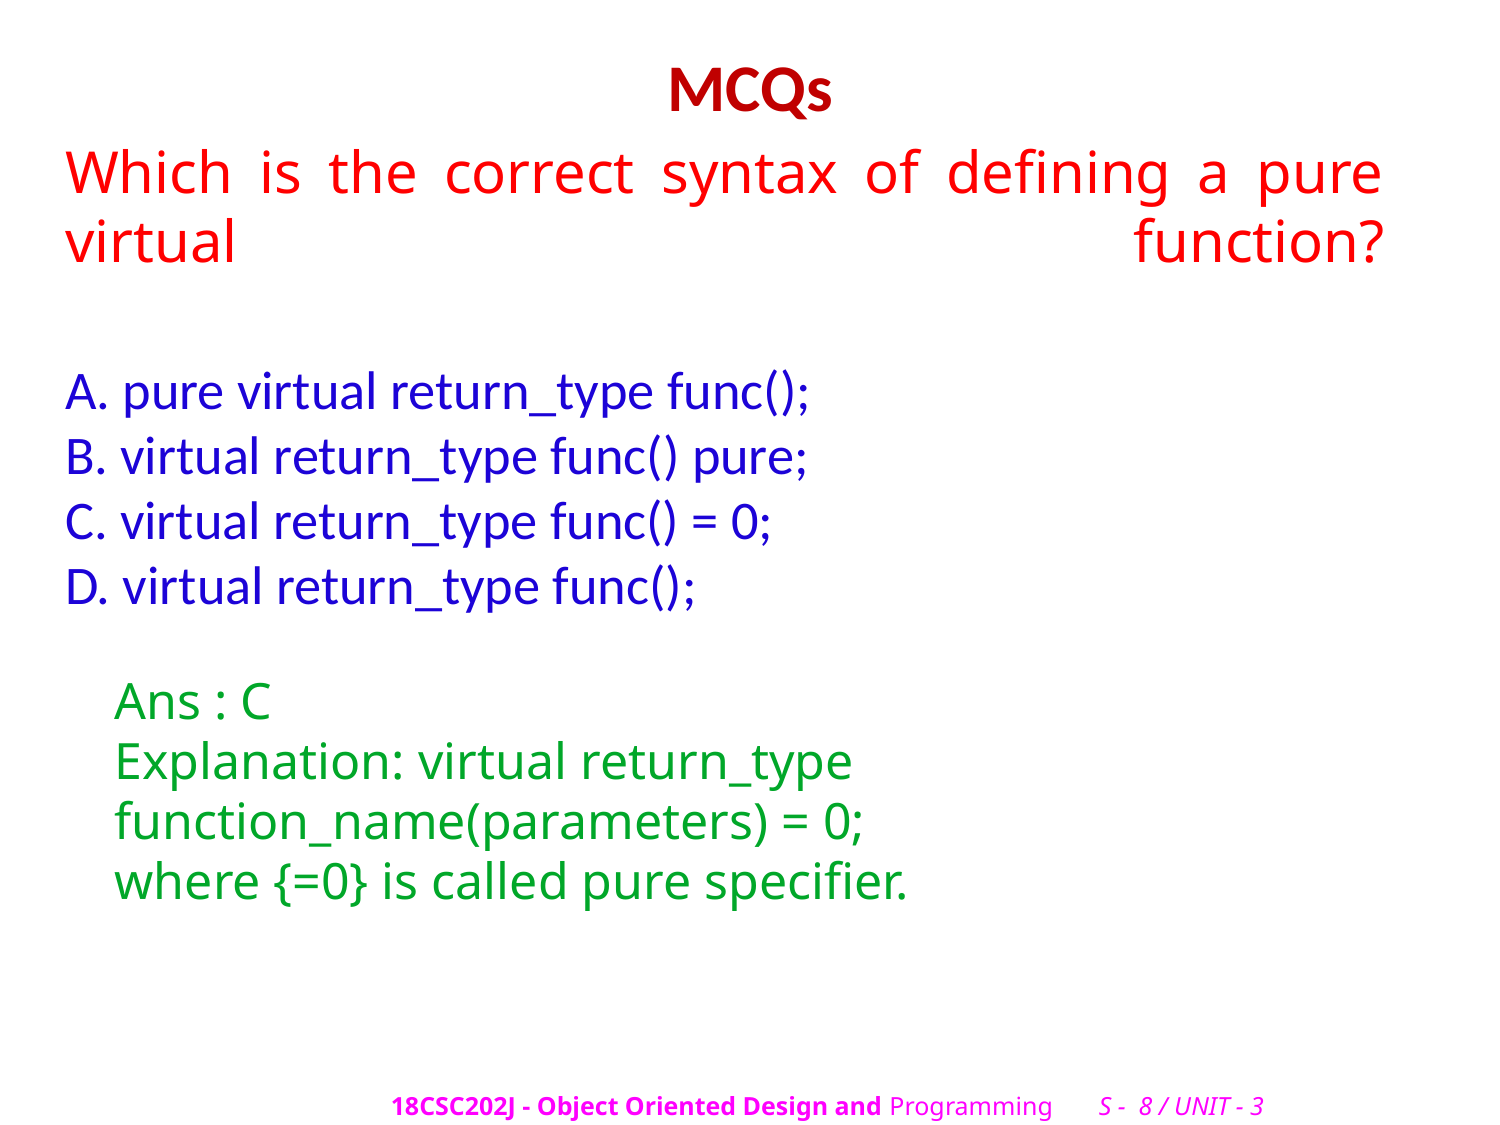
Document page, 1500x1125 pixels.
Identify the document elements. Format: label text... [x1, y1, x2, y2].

list Which is the correct syntax of defining a pure virtual function? A. pure virtual return_type func(); B. virtual return_type func() pure; C. virtual return_type func() = 0; D. virtual return_type func(); [50, 127, 1400, 983]
text_box Ans : C Explanation: virtual return_type function_name(parameters) = 0; where {=0} is called pure specifier. [99, 662, 1465, 1038]
text_box 18CSC202J - Object Oriented Design and Programming S - 8 / UNIT - 3 [190, 1081, 1465, 1125]
title MCQs [75, 45, 1425, 125]
